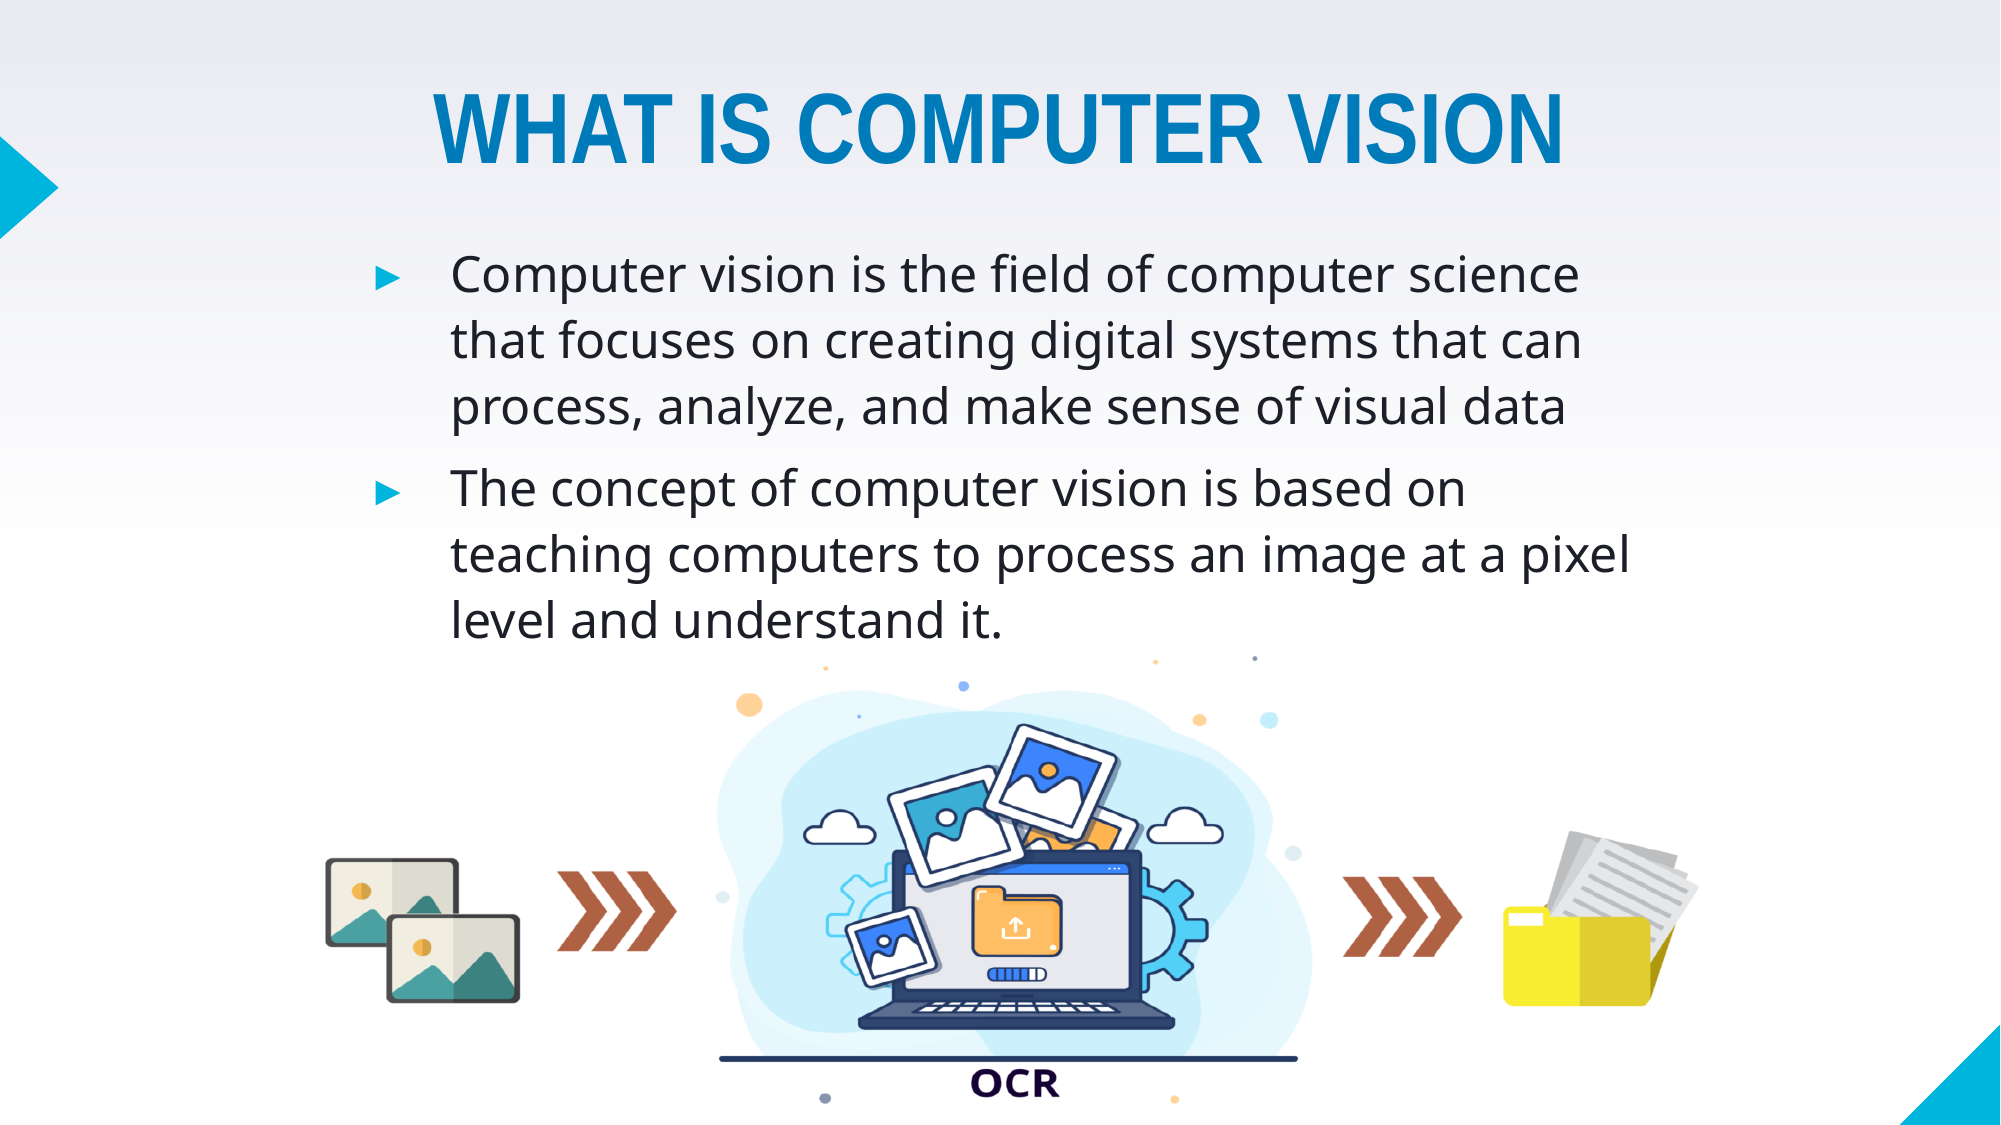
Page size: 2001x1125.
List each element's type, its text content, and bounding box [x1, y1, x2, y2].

title WHAT IS COMPUTER VISION [433, 86, 1620, 228]
picture [325, 656, 1701, 1118]
list Computer vision is the field of computer science that focuses on creating digital systems that can process, analyze, and make sense of visual data The concept of computer vision is based on teaching computers to process an image at a pixel level and understand it. [350, 236, 1651, 655]
